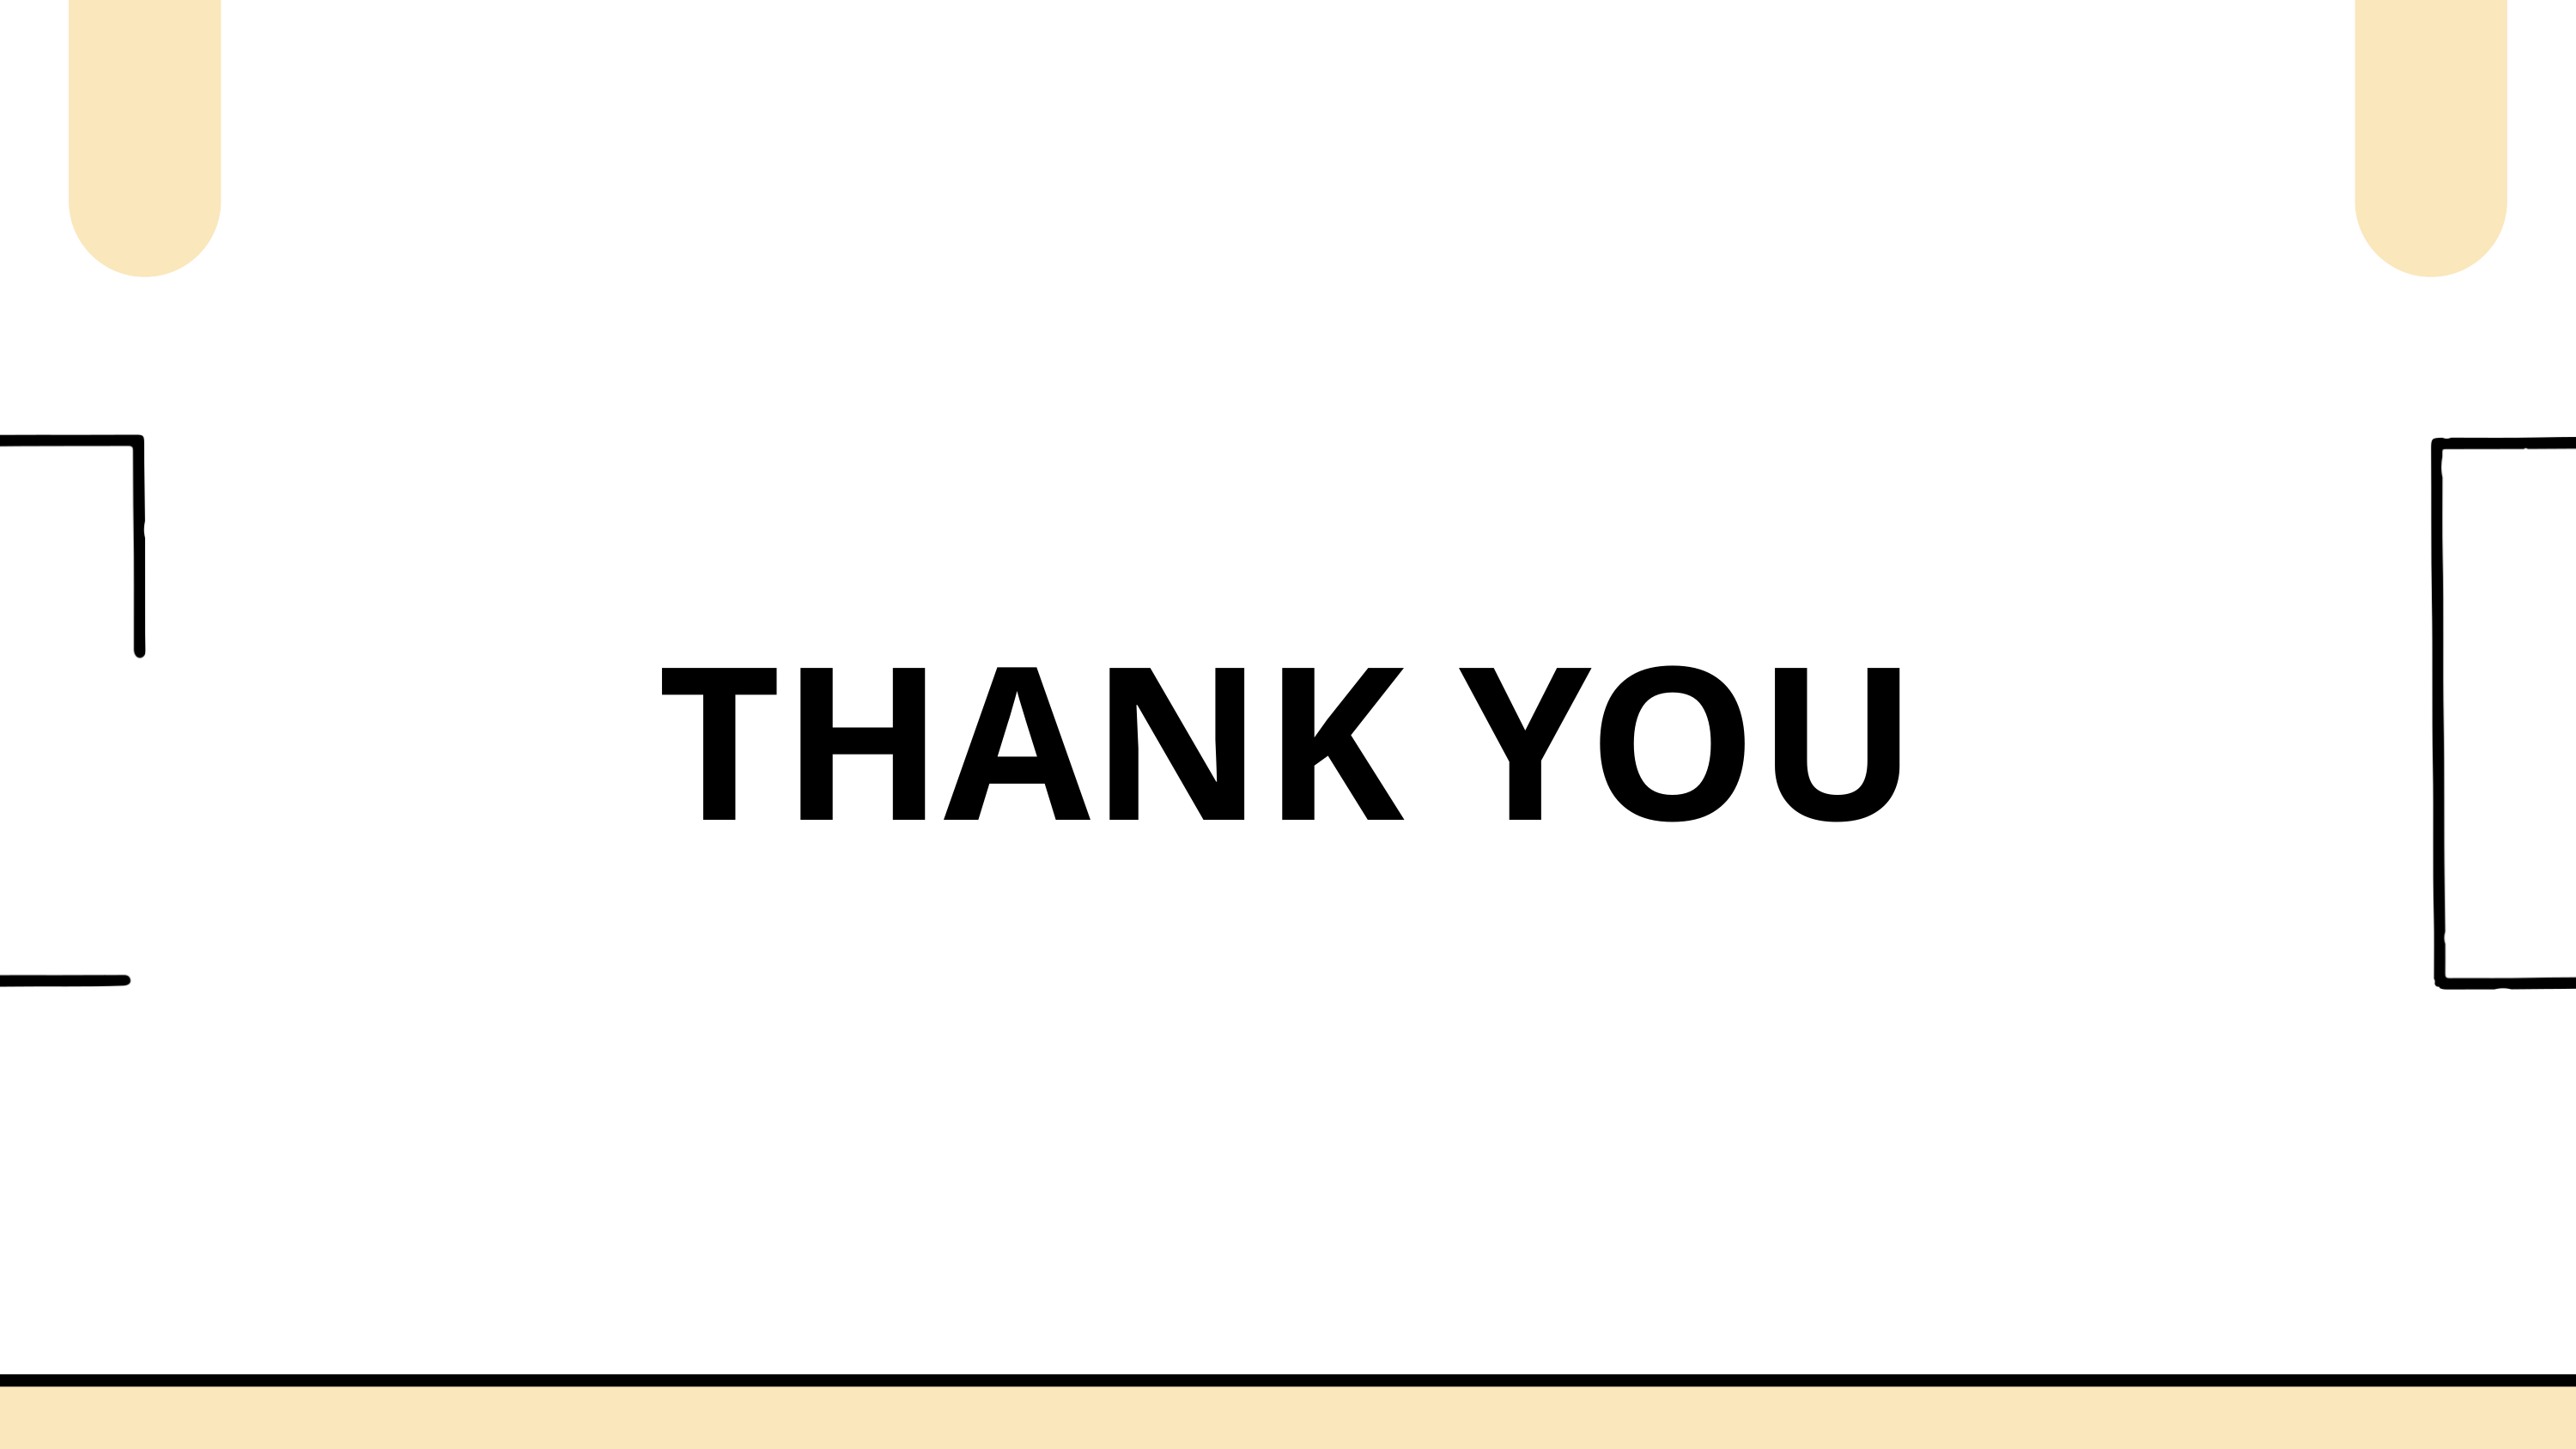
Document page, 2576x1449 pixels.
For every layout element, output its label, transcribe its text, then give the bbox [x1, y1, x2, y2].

text_box [0, 434, 146, 990]
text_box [0, 1379, 2576, 1449]
text_box THANK YOU [415, 565, 2160, 864]
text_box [68, 0, 222, 277]
text_box [2431, 434, 2576, 990]
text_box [2354, 0, 2508, 277]
